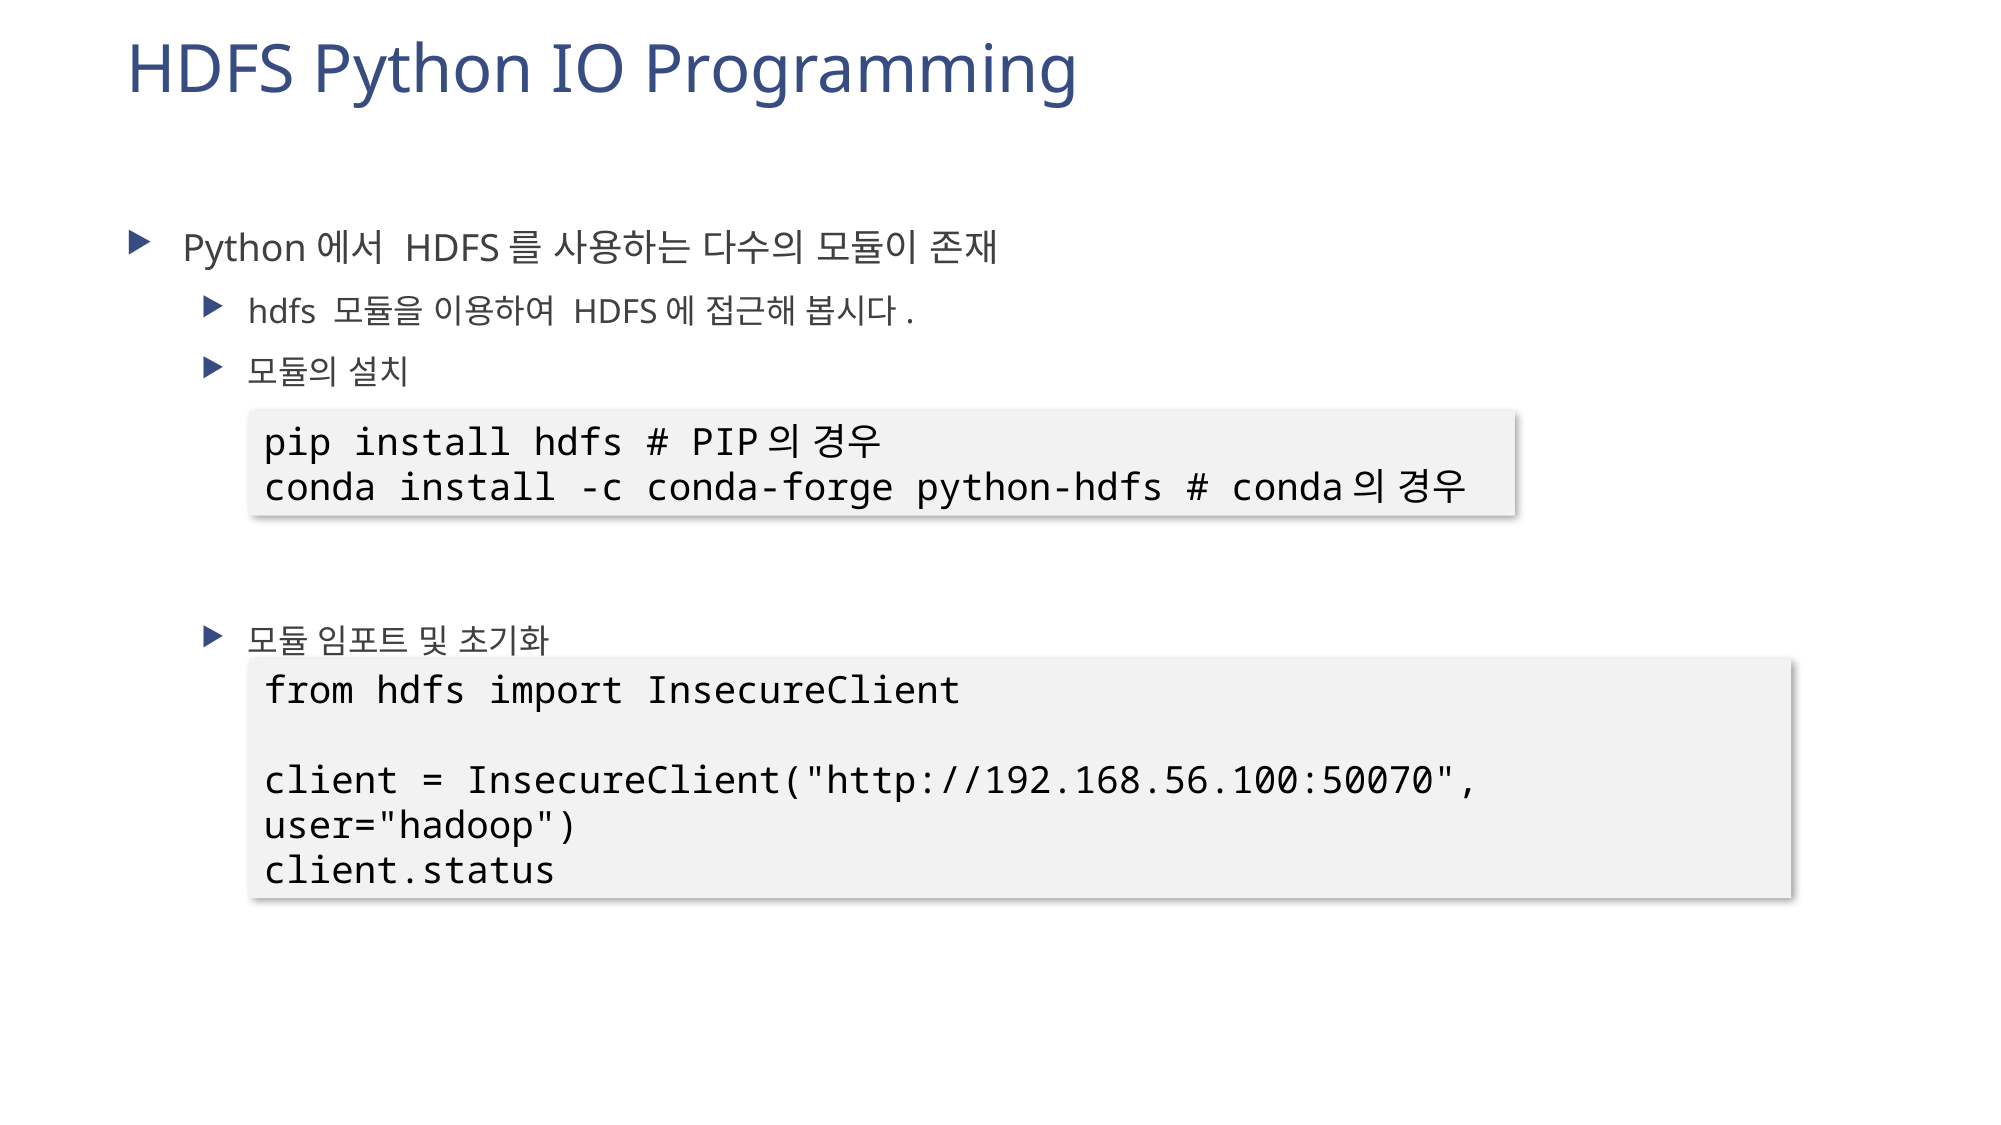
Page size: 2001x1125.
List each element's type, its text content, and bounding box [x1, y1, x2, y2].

text_box from hdfs import InsecureClient client = InsecureClient("http://192.168.56.100:50070", user="hadoop") client.status [249, 658, 1792, 899]
title HDFS Python IO Programming [111, 18, 1522, 216]
list Python에서 HDFS를 사용하는 다수의 모듈이 존재 hdfs 모듈을 이용하여 HDFS에 접근해 봅시다. 모듈의 설치 모듈 임포트 및 초기화 [111, 216, 1654, 992]
text_box pip install hdfs # PIP의 경우 conda install -c conda-forge python-hdfs # conda의 경우 [249, 410, 1515, 516]
